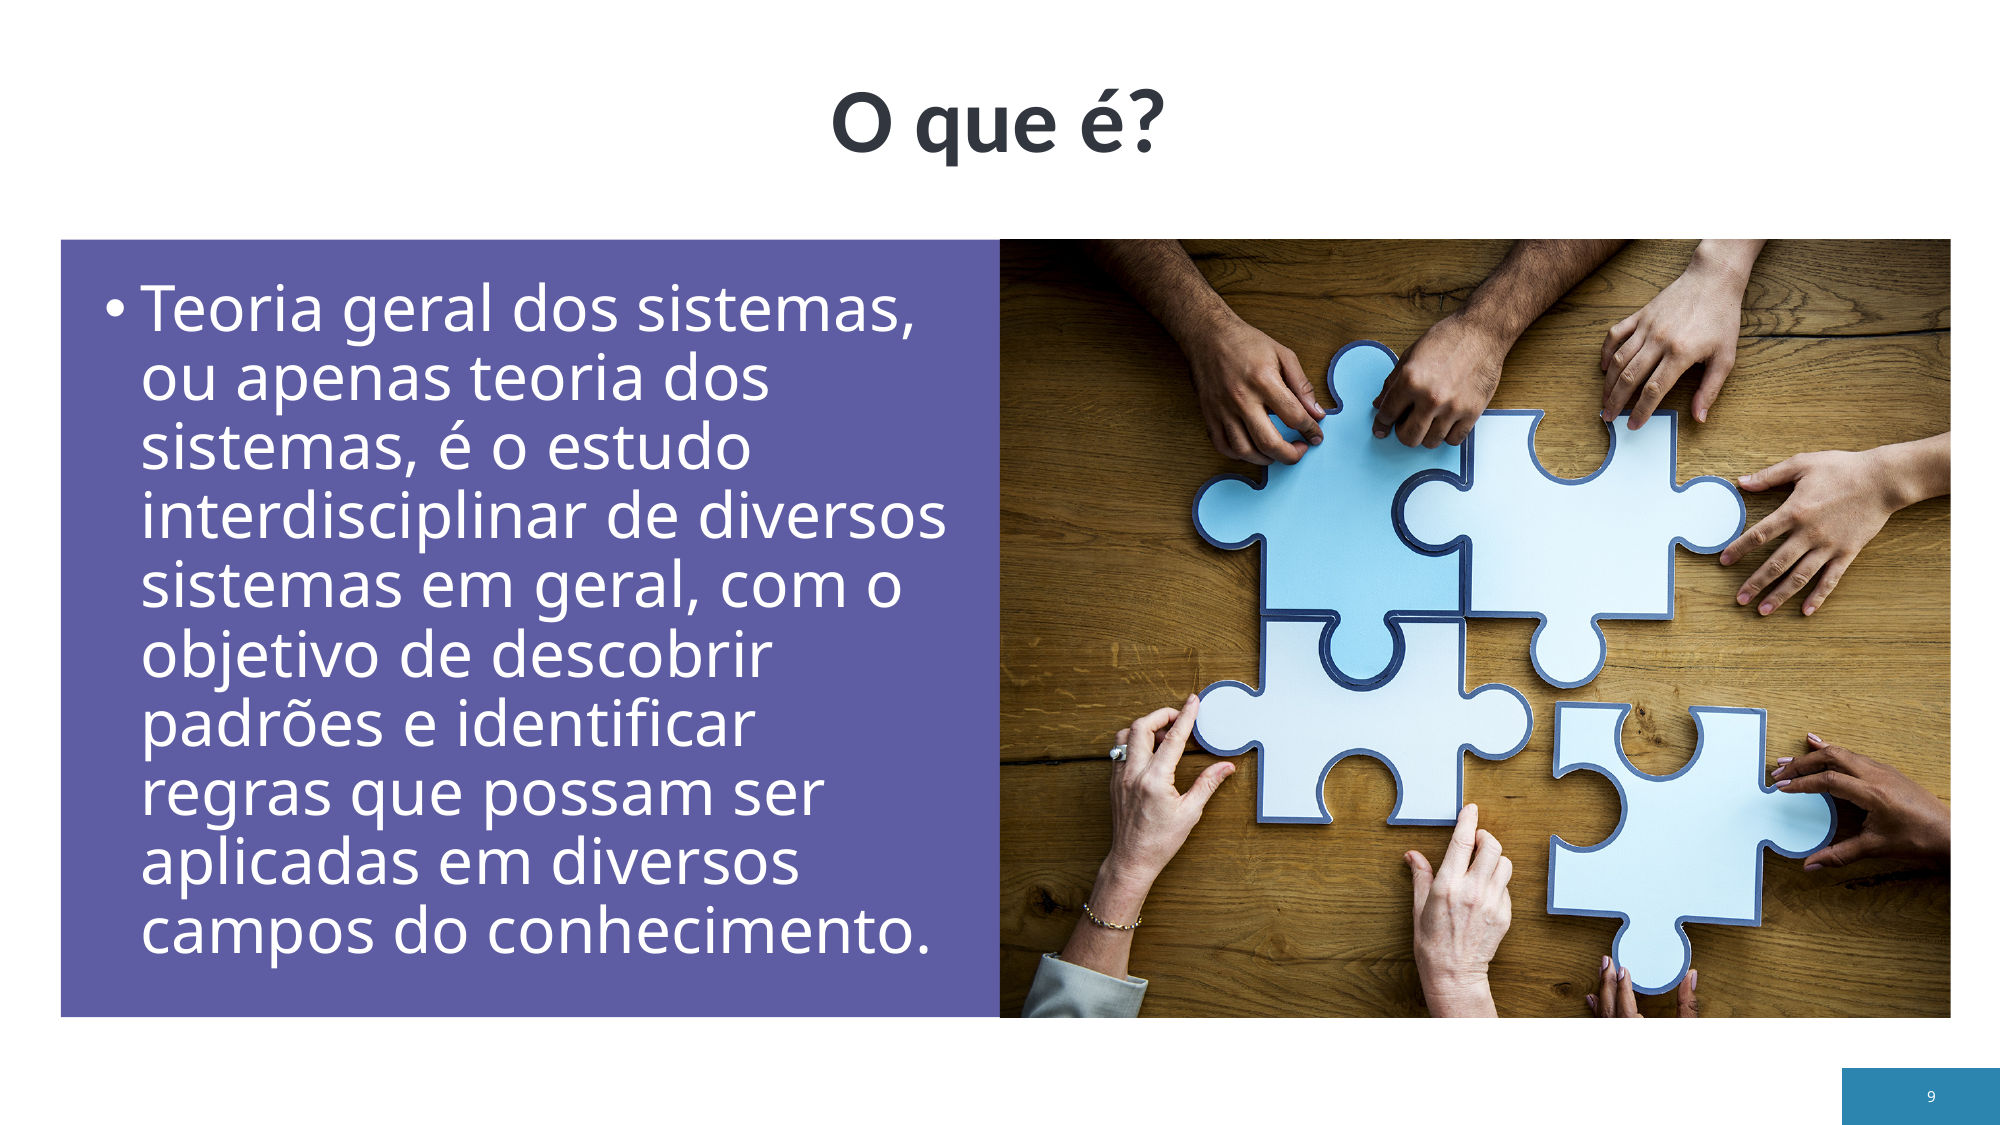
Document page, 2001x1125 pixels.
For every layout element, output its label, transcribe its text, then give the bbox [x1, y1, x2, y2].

picture [999, 239, 1951, 1018]
list Teoria geral dos sistemas, ou apenas teoria dos sistemas, é o estudo interdisciplinar de diversos sistemas em geral, com o objetivo de descobrir padrões e identificar regras que possam ser aplicadas em diversos campos do conhecimento. [89, 268, 967, 988]
slide_number 9 [1889, 1079, 1951, 1114]
title O que é? [204, 42, 1796, 203]
